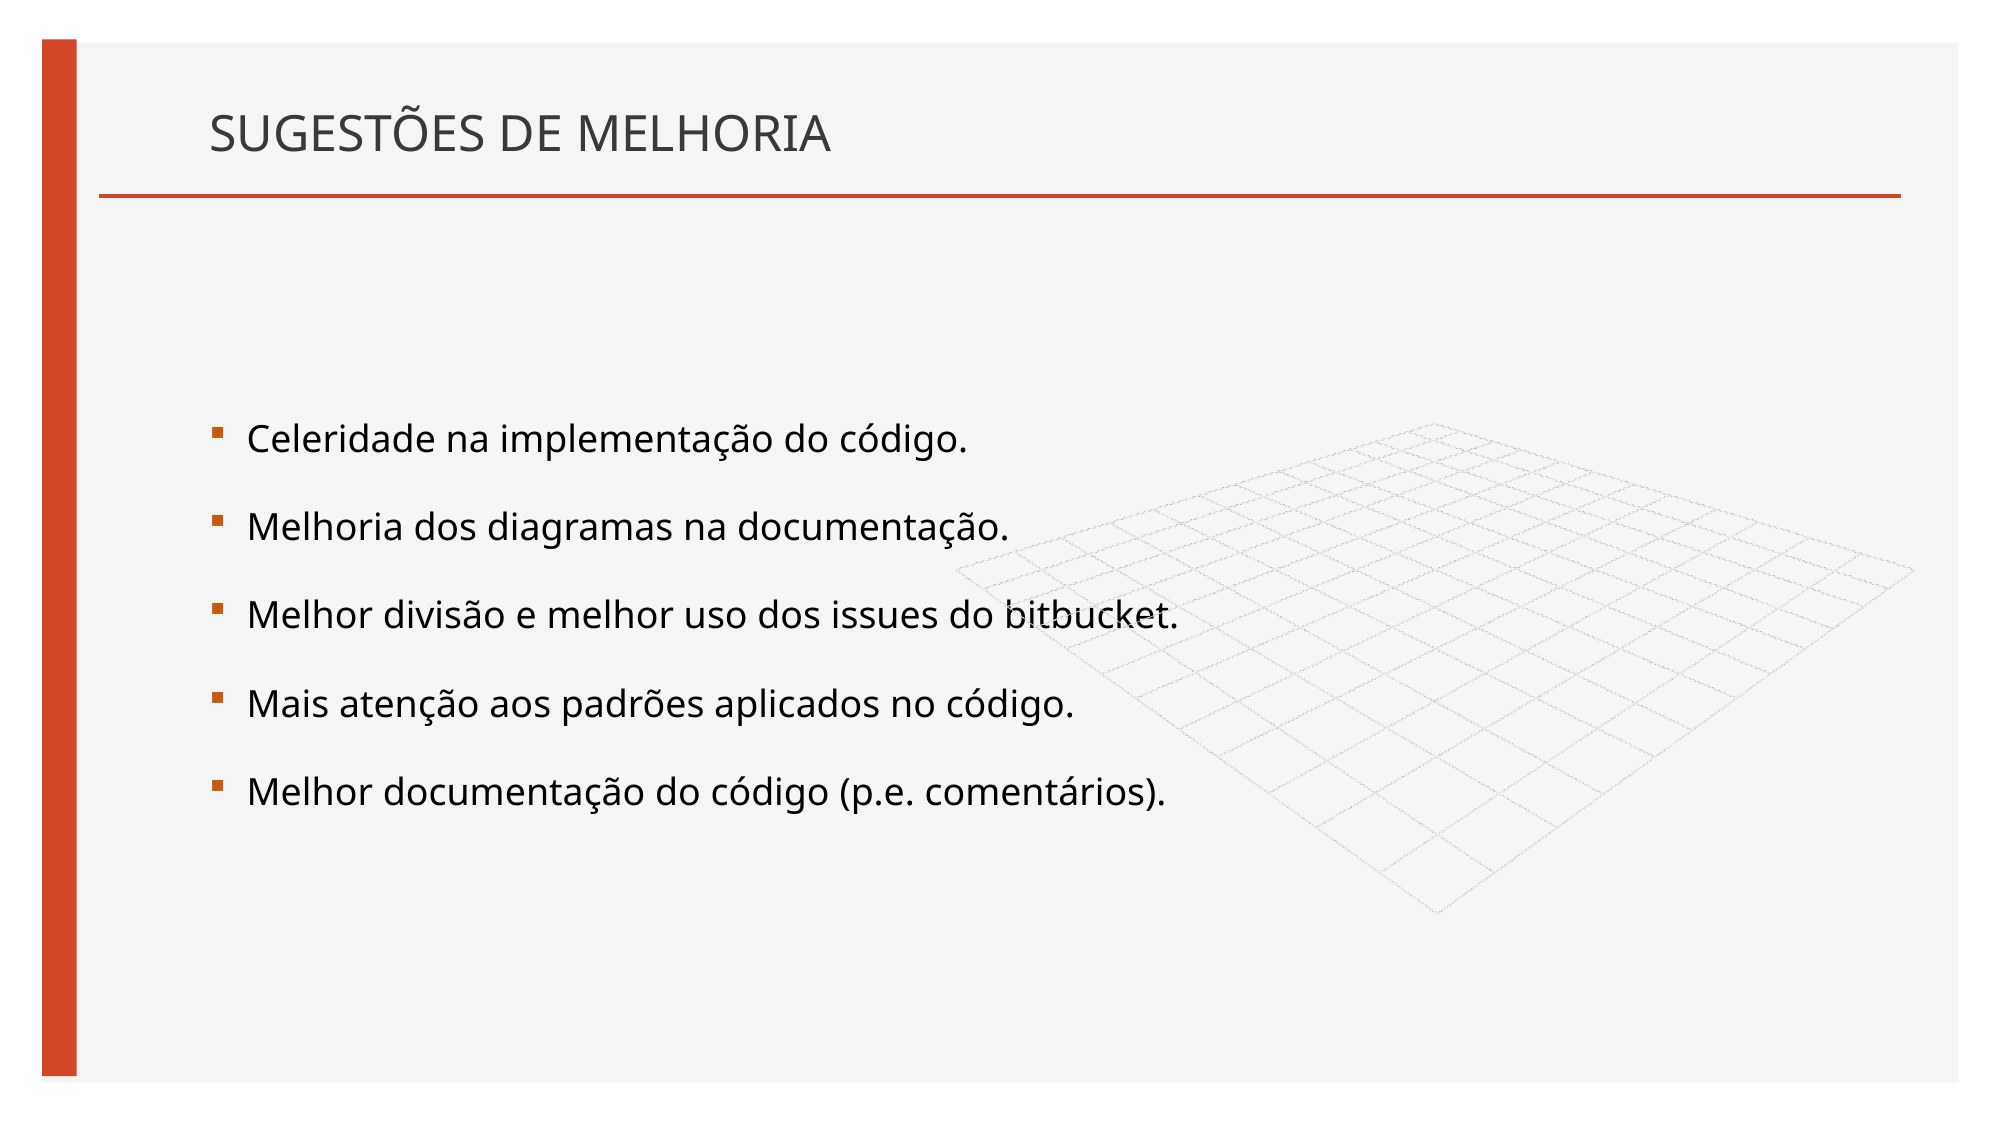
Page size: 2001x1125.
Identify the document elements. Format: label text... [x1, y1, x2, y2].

text_box [41, 38, 78, 1077]
text_box Celeridade na implementação do código. Melhoria dos diagramas na documentação. Melhor divisão e melhor uso dos issues do bitbucket. Mais atenção aos padrões aplicados no código. Melhor documentação do código (p.e. comentários). [194, 367, 1806, 821]
picture [955, 421, 1924, 919]
title SUGESTÕES DE MELHORIA [194, 73, 1901, 197]
